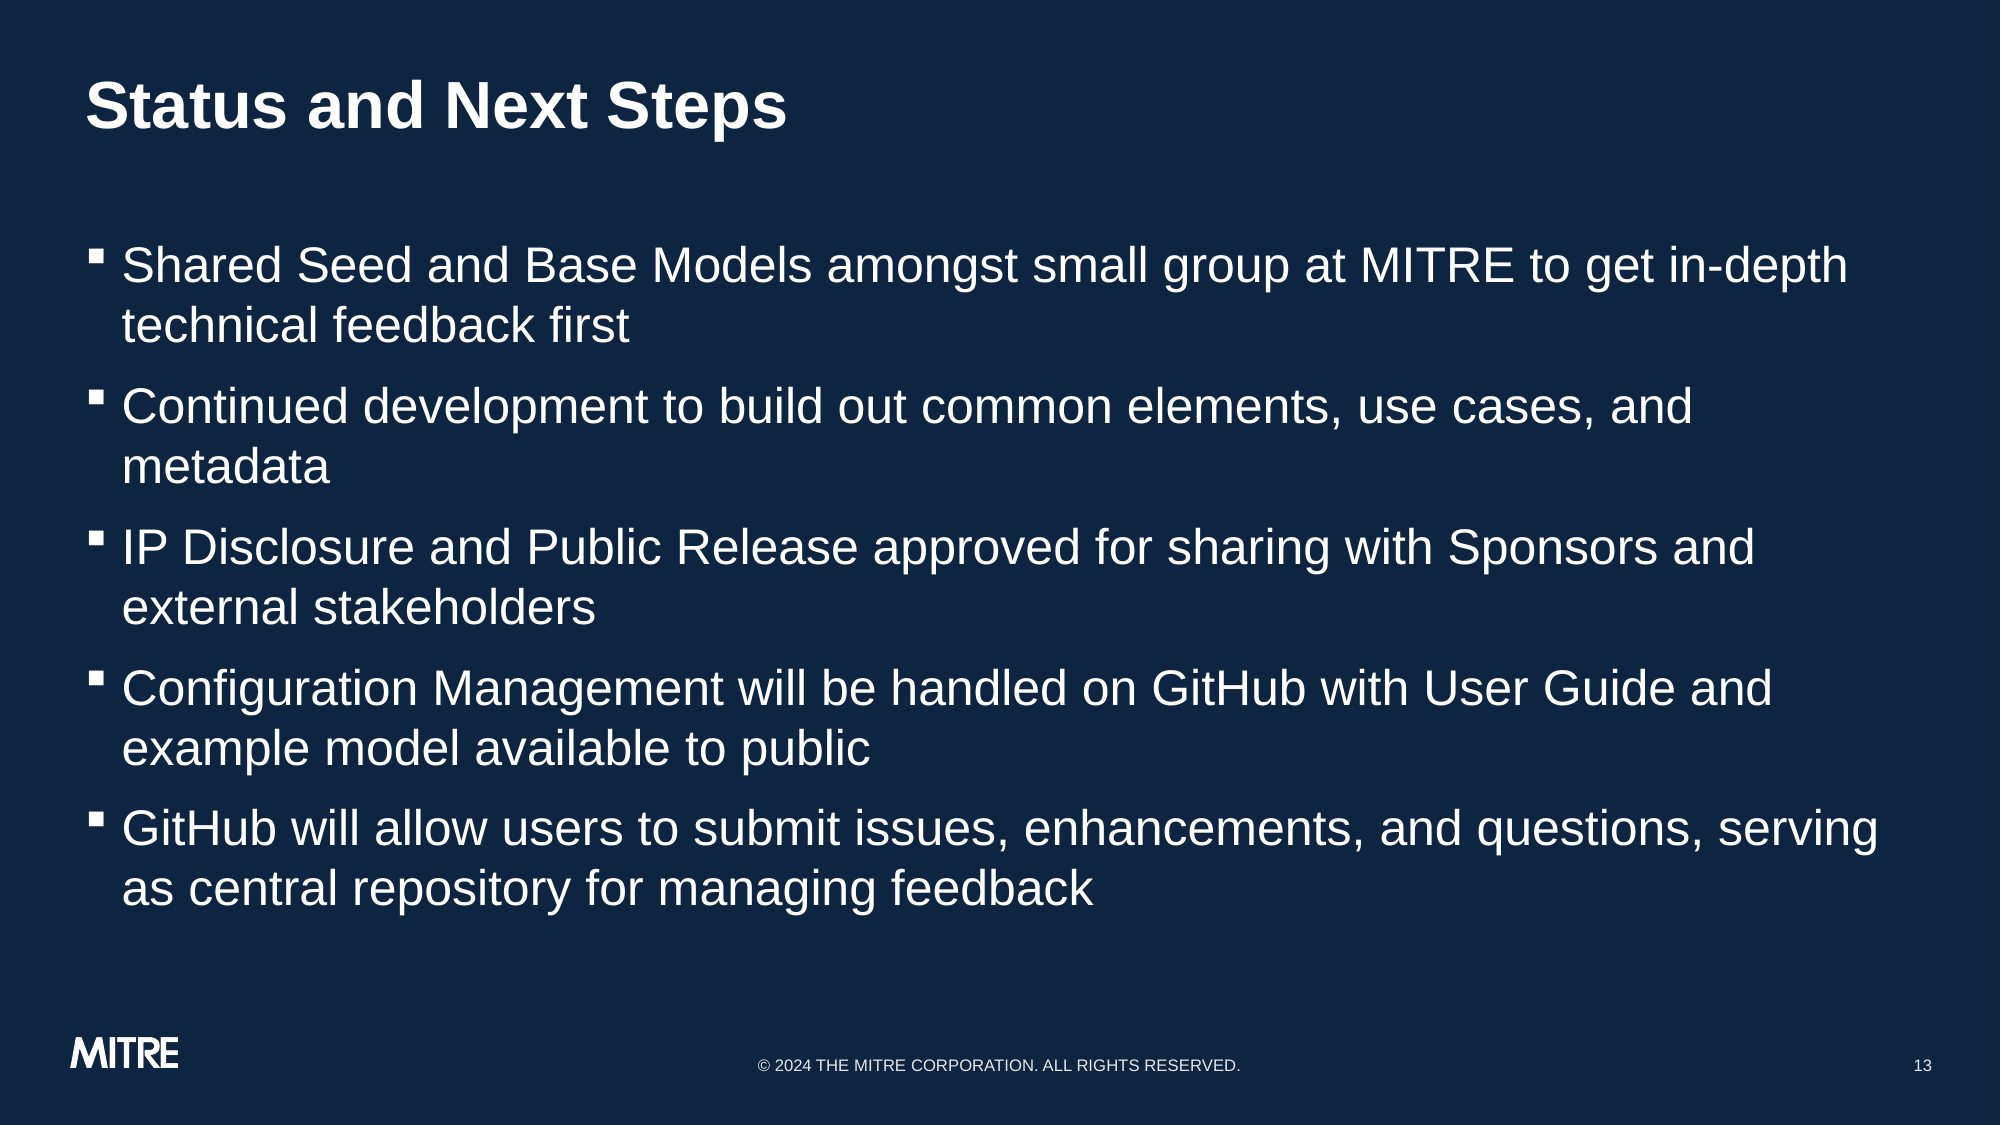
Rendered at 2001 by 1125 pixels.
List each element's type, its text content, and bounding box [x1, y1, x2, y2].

slide_number 13 [1830, 1050, 1933, 1080]
picture [70, 1037, 178, 1068]
footer © 2024 THE MITRE CORPORATION. ALL RIGHTS RESERVED. [276, 1050, 1724, 1080]
title Status and Next Steps [70, 60, 1931, 150]
list Shared Seed and Base Models amongst small group at MITRE to get in-depth technical feedback first Continued development to build out common elements, use cases, and metadata IP Disclosure and Public Release approved for sharing with Sponsors and external stakeholders Configuration Management will be handled on GitHub with User Guide and example model available to public GitHub will allow users to submit issues, enhancements, and questions, serving as central repository for managing feedback [69, 224, 1930, 975]
